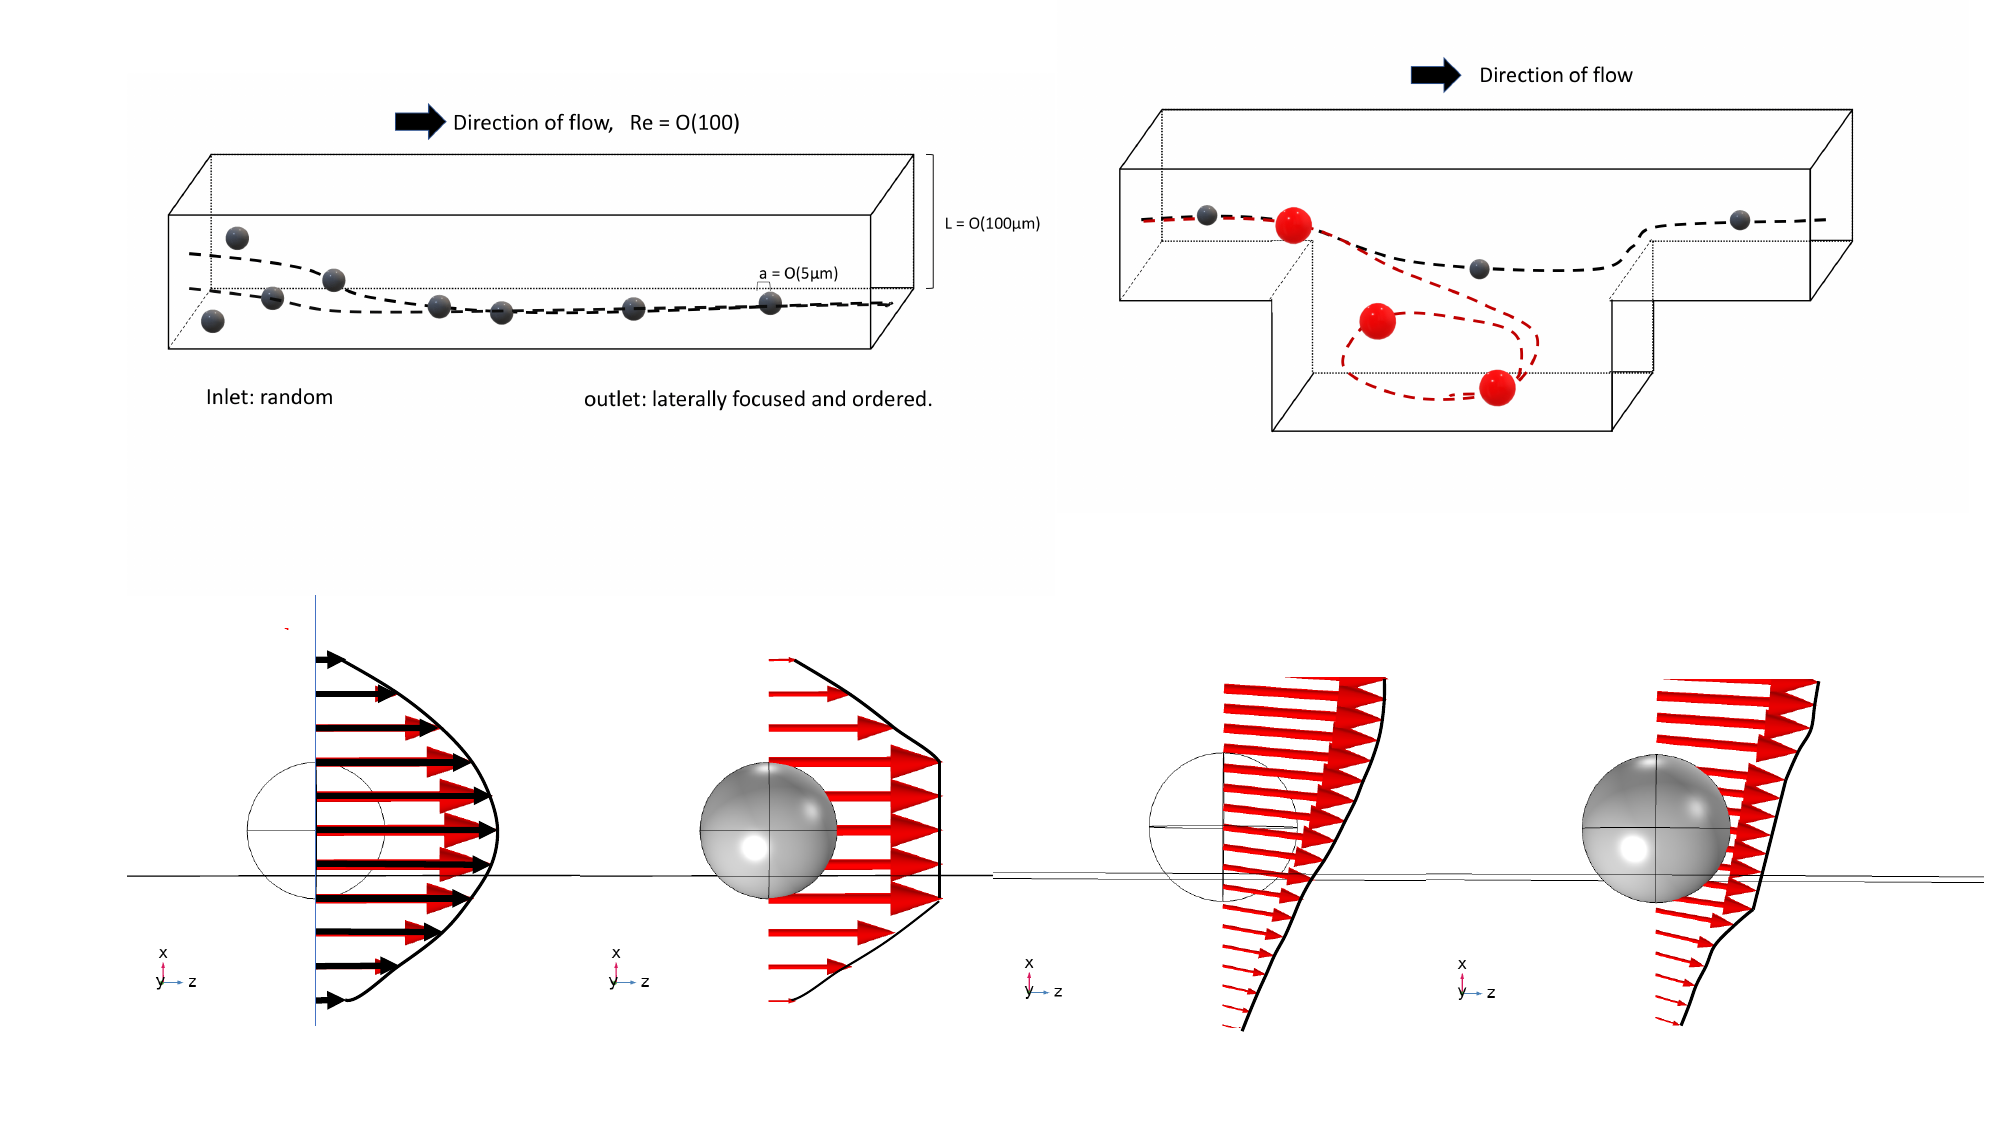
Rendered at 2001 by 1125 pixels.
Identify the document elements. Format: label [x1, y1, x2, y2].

picture [127, 73, 1055, 596]
picture [316, 628, 1984, 1029]
picture [1057, 0, 1969, 513]
picture [127, 628, 315, 1018]
text_box [1753, 779, 1786, 910]
